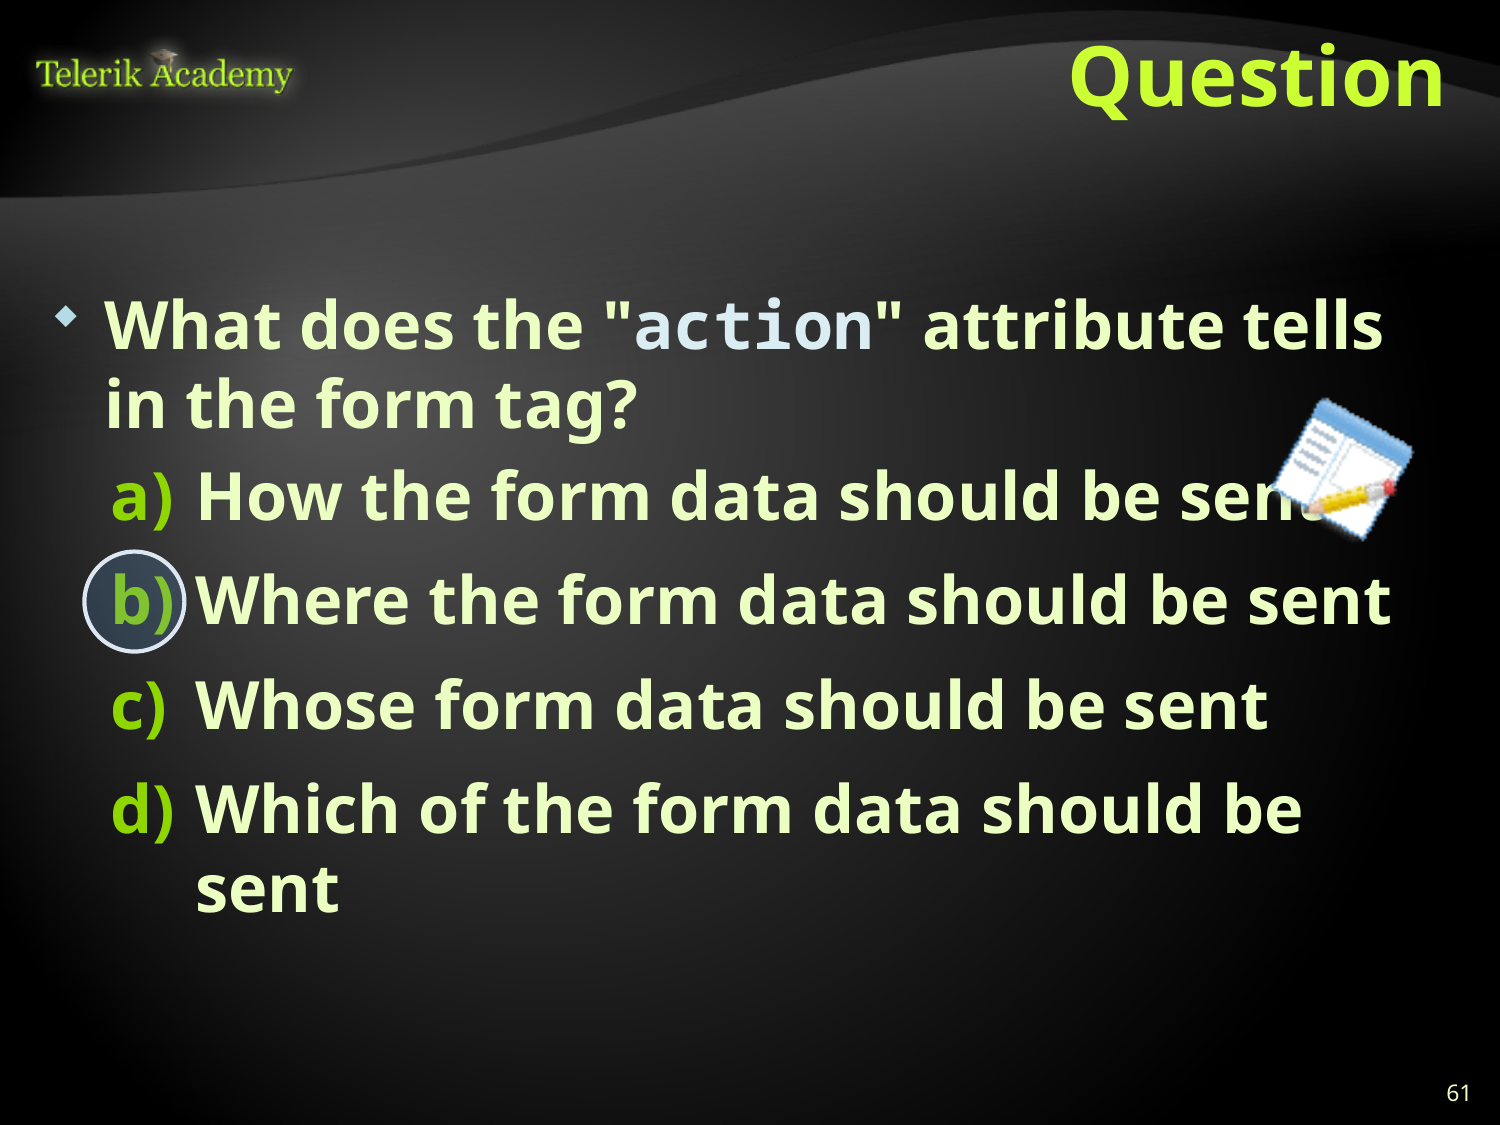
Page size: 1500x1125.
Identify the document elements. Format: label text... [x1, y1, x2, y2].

slide_number 61 [1412, 1074, 1488, 1113]
title Question [300, 12, 1463, 150]
text_box [82, 549, 187, 654]
list What does the "action" attribute tells in the form tag? How the form data should be sent Where the form data should be sent Whose form data should be sent Which of the form data should be sent [37, 275, 1463, 860]
picture [0, 0, 1500, 1125]
